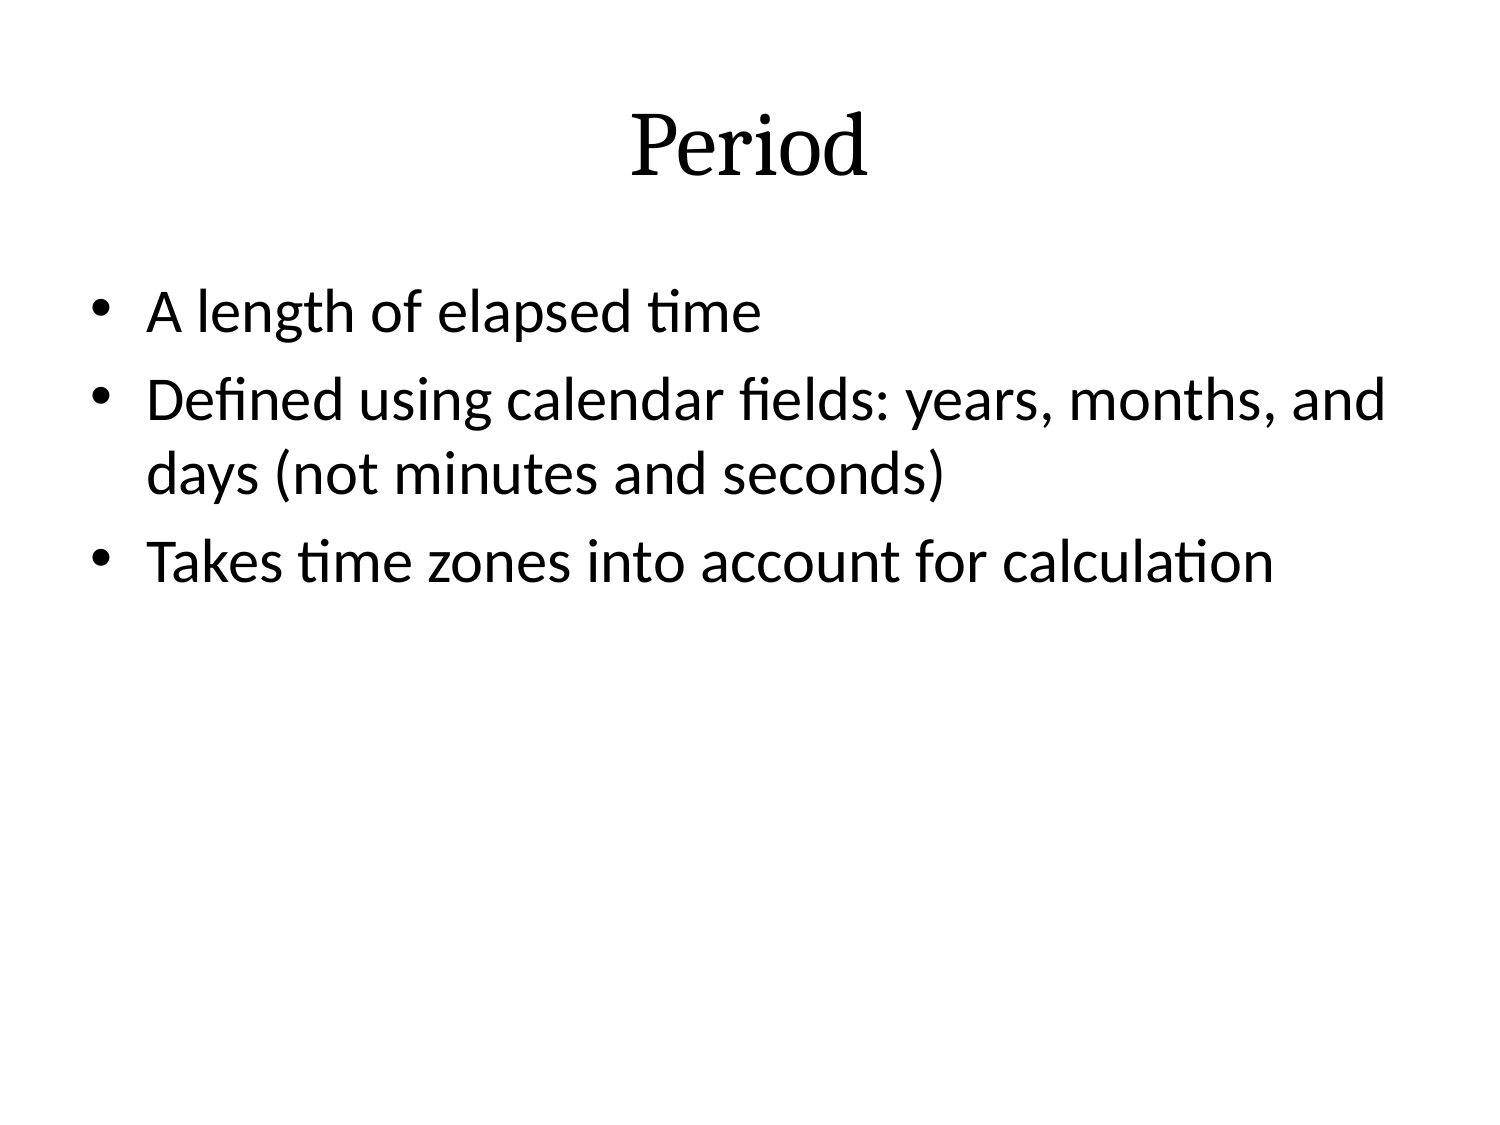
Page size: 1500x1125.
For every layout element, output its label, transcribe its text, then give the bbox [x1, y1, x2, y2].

list A length of elapsed time Defined using calendar fields: years, months, and days (not minutes and seconds) Takes time zones into account for calculation [75, 262, 1425, 1005]
title Period [75, 45, 1425, 233]
